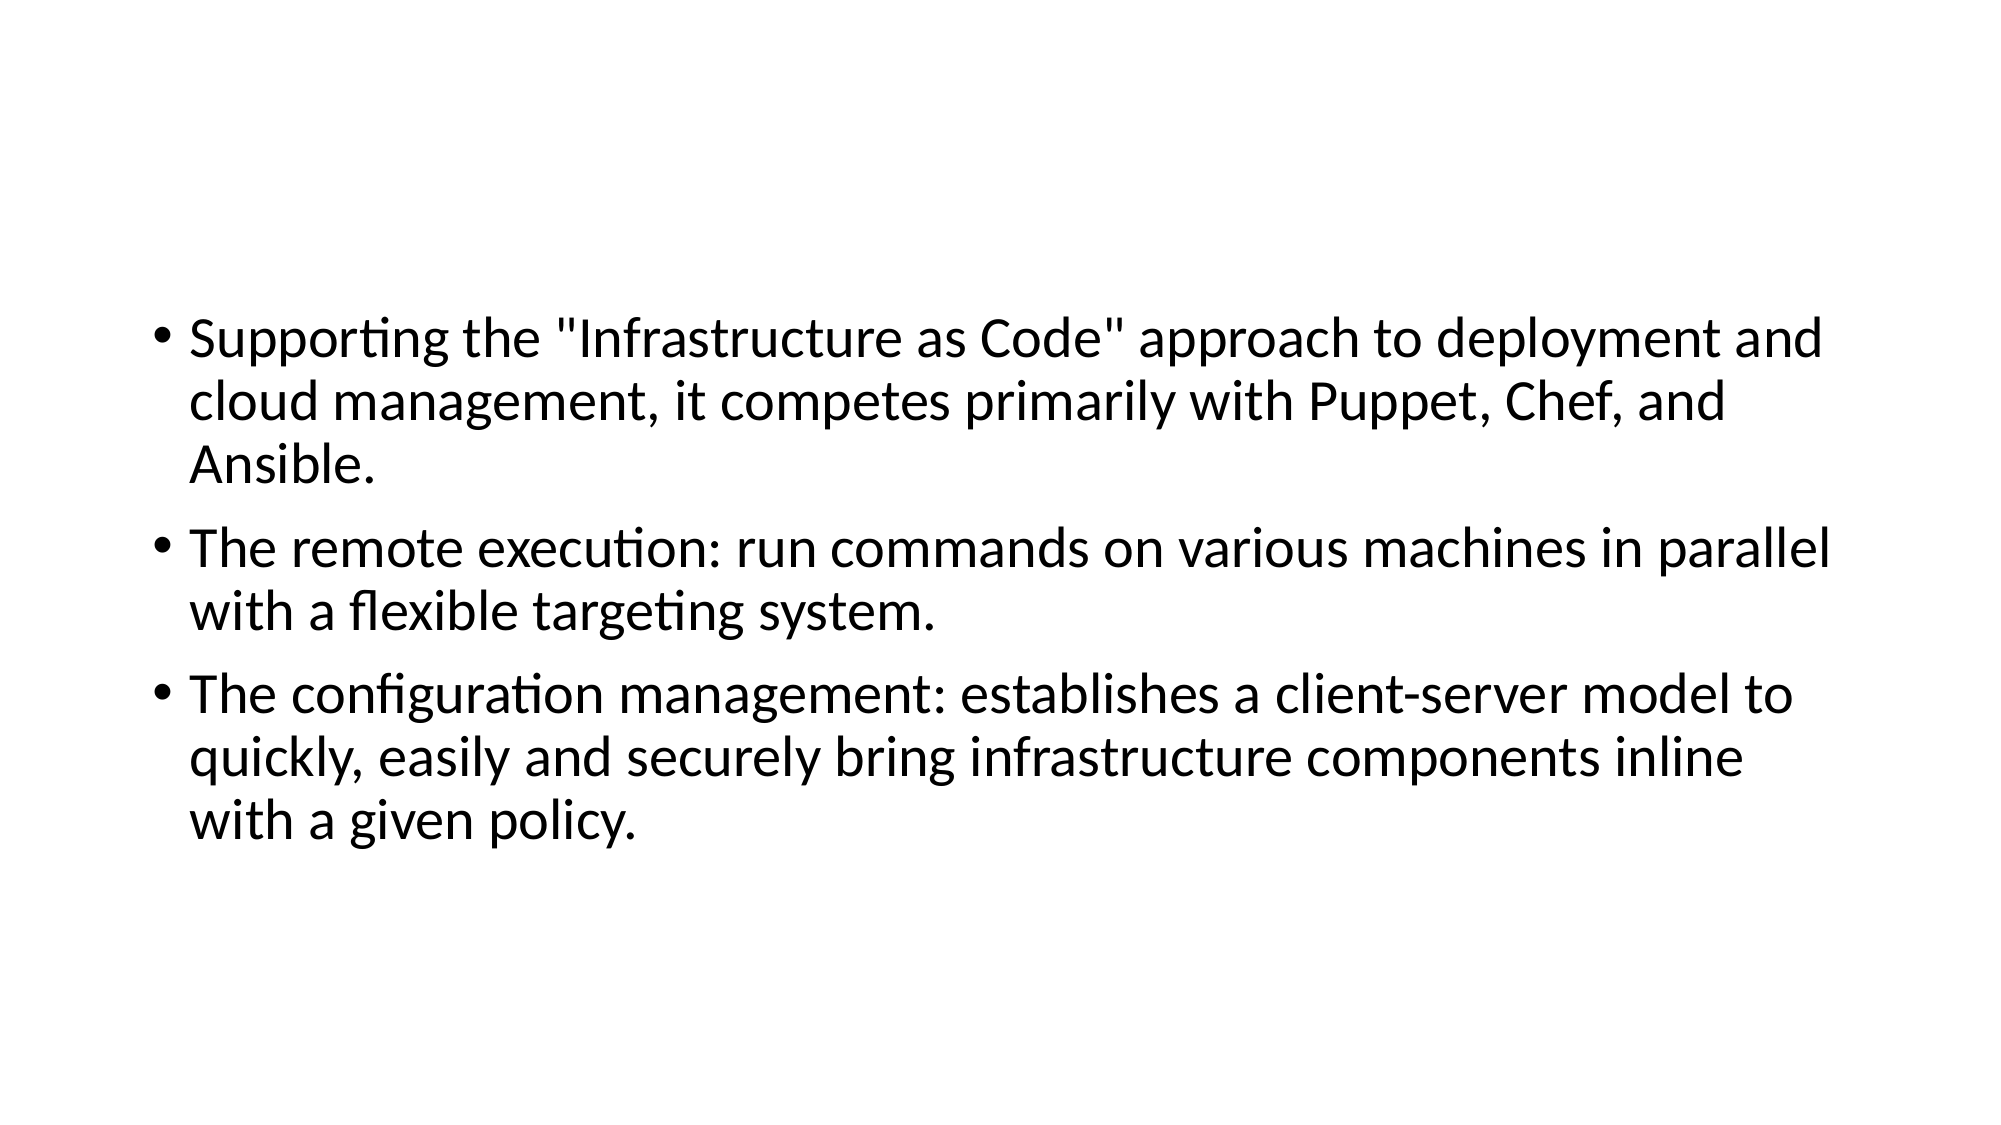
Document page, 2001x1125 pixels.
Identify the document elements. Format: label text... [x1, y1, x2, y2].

list Supporting the "Infrastructure as Code" approach to deployment and cloud management, it competes primarily with Puppet, Chef, and Ansible. The remote execution: run commands on various machines in parallel with a flexible targeting system. The configuration management: establishes a client-server model to quickly, easily and securely bring infrastructure components inline with a given policy. [137, 299, 1863, 1014]
